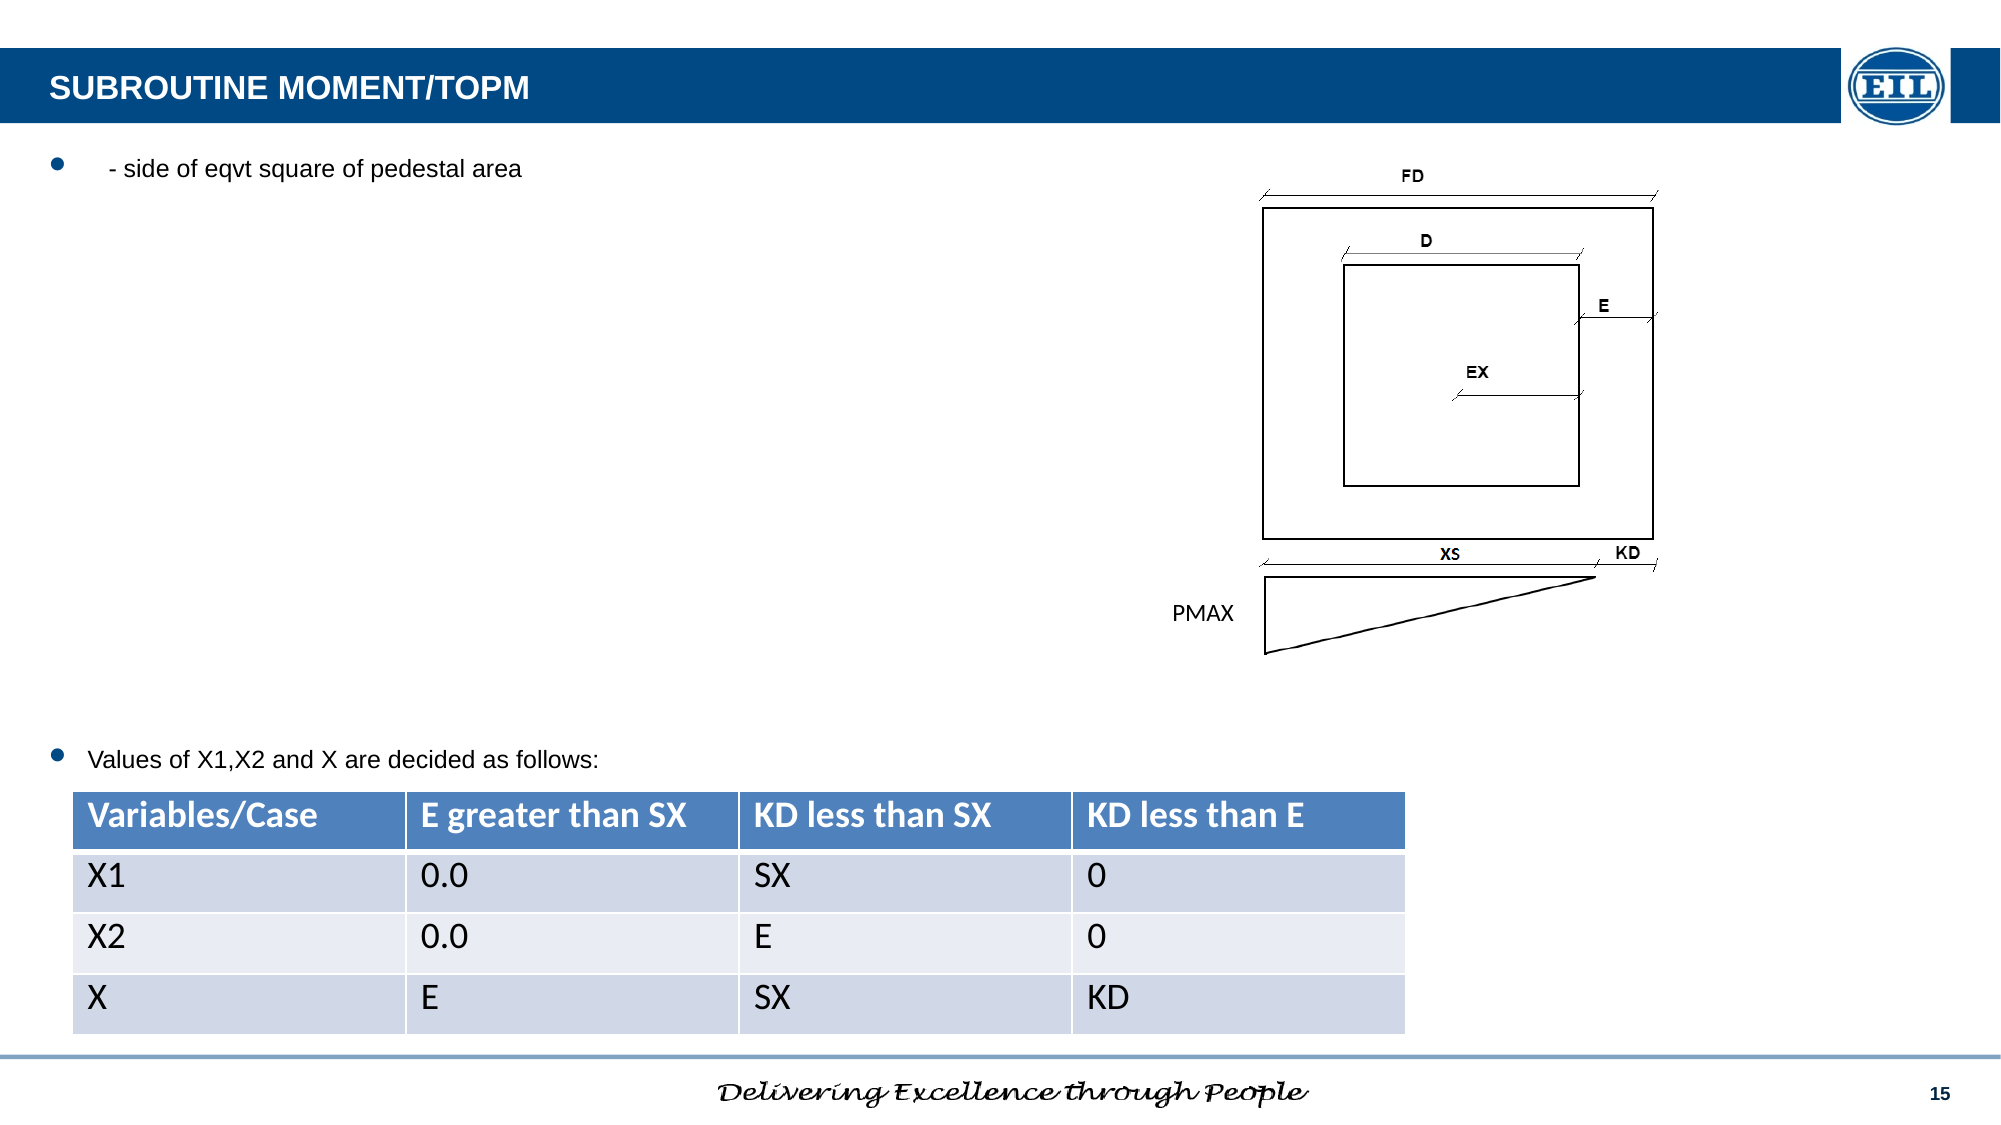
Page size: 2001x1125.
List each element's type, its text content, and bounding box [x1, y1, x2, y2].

picture [1237, 148, 1719, 711]
title SUBROUTINE MOMENT/TOPM [49, 65, 1951, 106]
picture [1845, 106, 1947, 127]
table_cell SX [740, 975, 1071, 1034]
table_cell X1 [73, 855, 405, 912]
picture [714, 1072, 1317, 1113]
table_cell 0 [1073, 914, 1405, 973]
table_cell 0.0 [407, 855, 738, 912]
slide_number 15 [1927, 1081, 1951, 1105]
table_header KD less than E [1073, 792, 1405, 849]
table_cell SX [740, 855, 1071, 912]
table_header Variables/Case [73, 792, 405, 849]
table_cell KD [1073, 975, 1405, 1034]
table_cell X2 [73, 914, 405, 973]
table_cell E [407, 975, 738, 1034]
table_header KD less than SX [740, 792, 1071, 849]
table_cell 0.0 [407, 914, 738, 973]
table_header E greater than SX [407, 792, 738, 849]
picture [1845, 45, 1947, 65]
table_cell X [73, 975, 405, 1034]
text_box PMAX [1157, 588, 1232, 634]
table_cell 0 [1073, 855, 1405, 912]
table_cell E [740, 914, 1071, 973]
